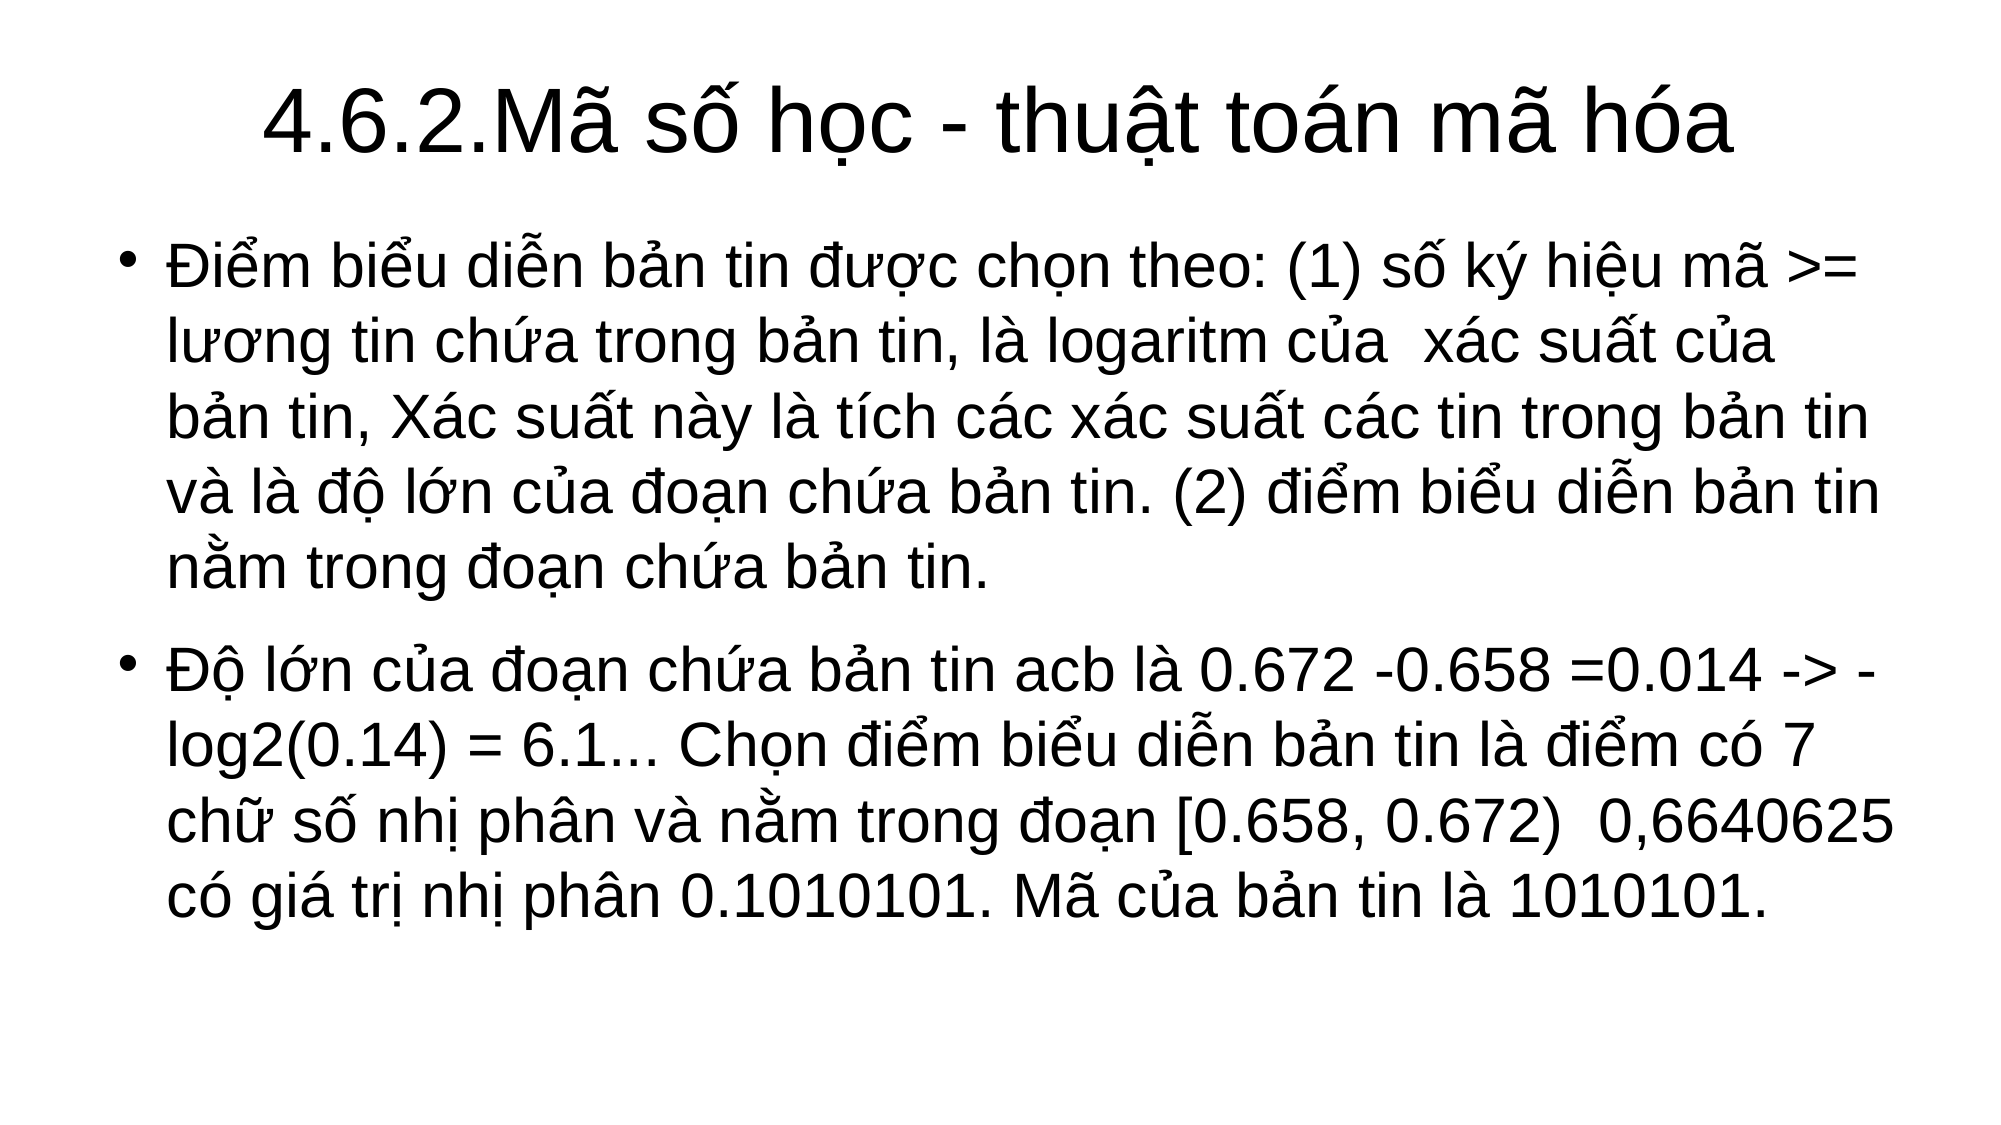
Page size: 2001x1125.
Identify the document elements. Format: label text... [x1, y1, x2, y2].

text_box Điểm biểu diễn bản tin được chọn theo: (1) số ký hiệu mã >= lương tin chứa trong bản tin, là logaritm của xác suất của bản tin, Xác suất này là tích các xác suất các tin trong bản tin và là độ lớn của đoạn chứa bản tin. (2) điểm biểu diễn bản tin nằm trong đoạn chứa bản tin. Độ lớn của đoạn chứa bản tin acb là 0.672 -0.658 =0.014 -> - log2(0.14) = 6.1... Chọn điểm biểu diễn bản tin là điểm có 7 chữ số nhị phân và nằm trong đoạn [0.658, 0.672) 0,6640625 có giá trị nhị phân 0.1010101. Mã của bản tin là 1010101. [99, 224, 1900, 1000]
text_box 4.6.2.Mã số học - thuật toán mã hóa [99, 44, 1900, 188]
